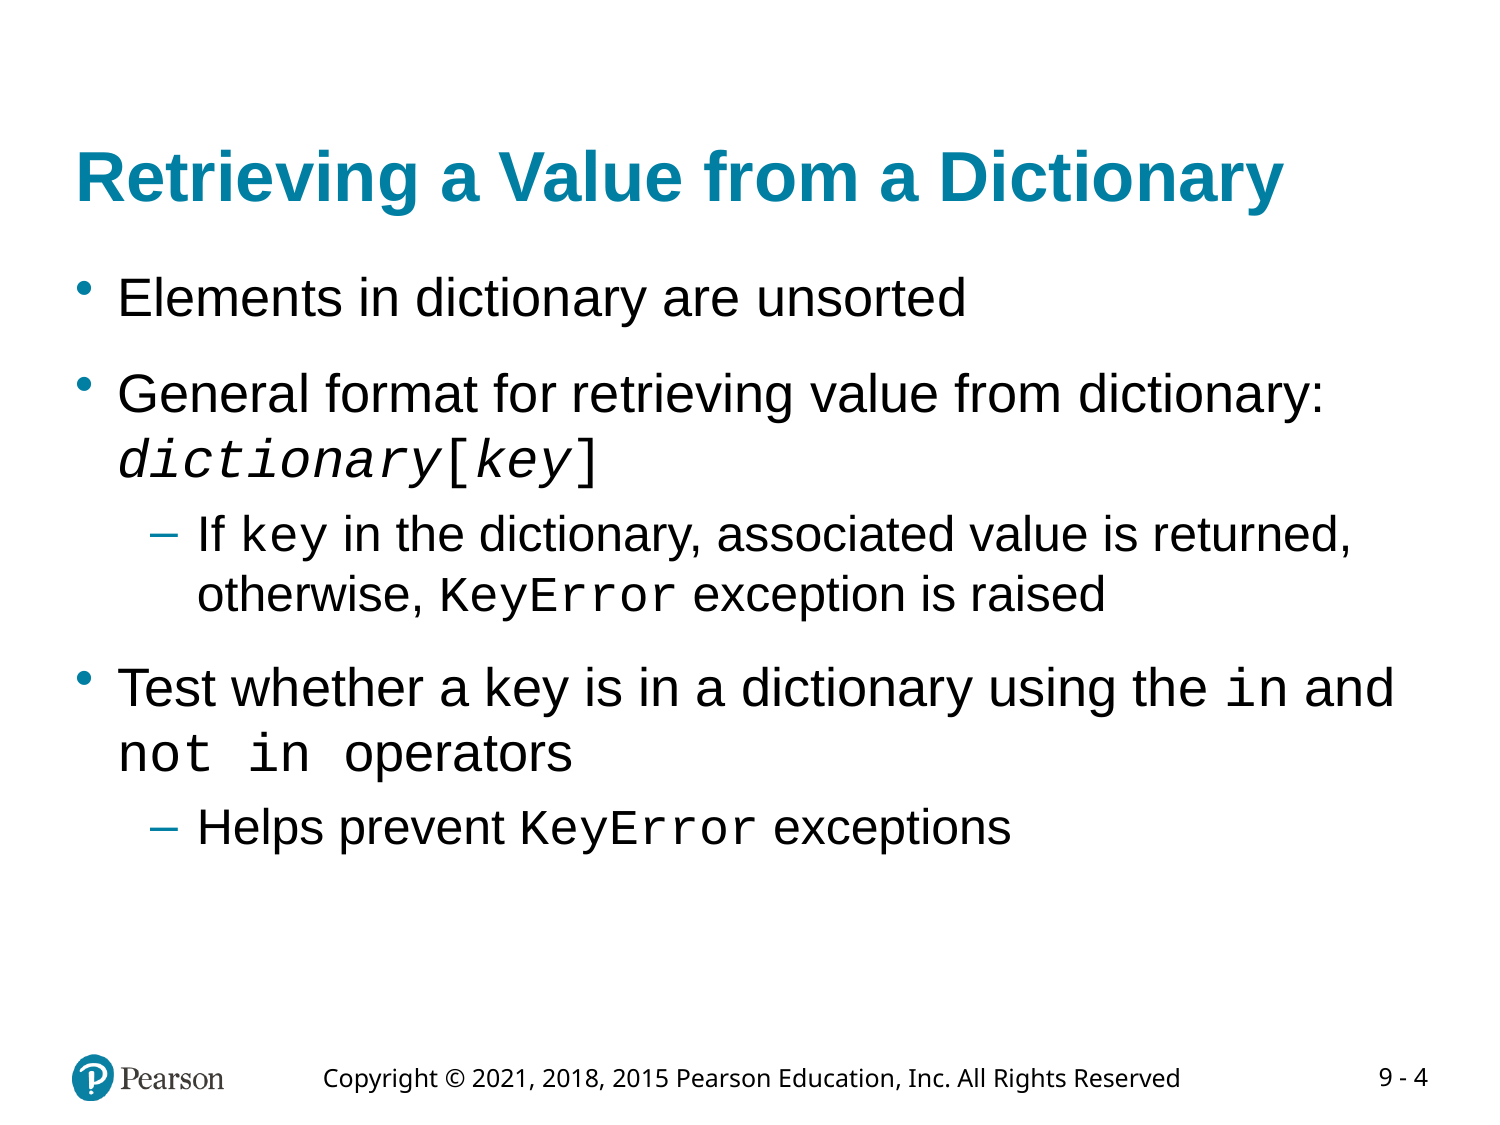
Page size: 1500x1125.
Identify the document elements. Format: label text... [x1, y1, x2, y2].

picture [72, 1087, 83, 1101]
list Elements in dictionary are unsorted General format for retrieving value from dictionary: dictionary[key] If key in the dictionary, associated value is returned, otherwise, KeyError exception is raised Test whether a key is in a dictionary using the in and not in operators Helps prevent KeyError exceptions [75, 262, 1425, 1005]
picture [99, 1054, 224, 1101]
title Retrieving a Value from a Dictionary [75, 35, 1425, 216]
picture [72, 1054, 89, 1072]
picture [81, 1064, 107, 1089]
